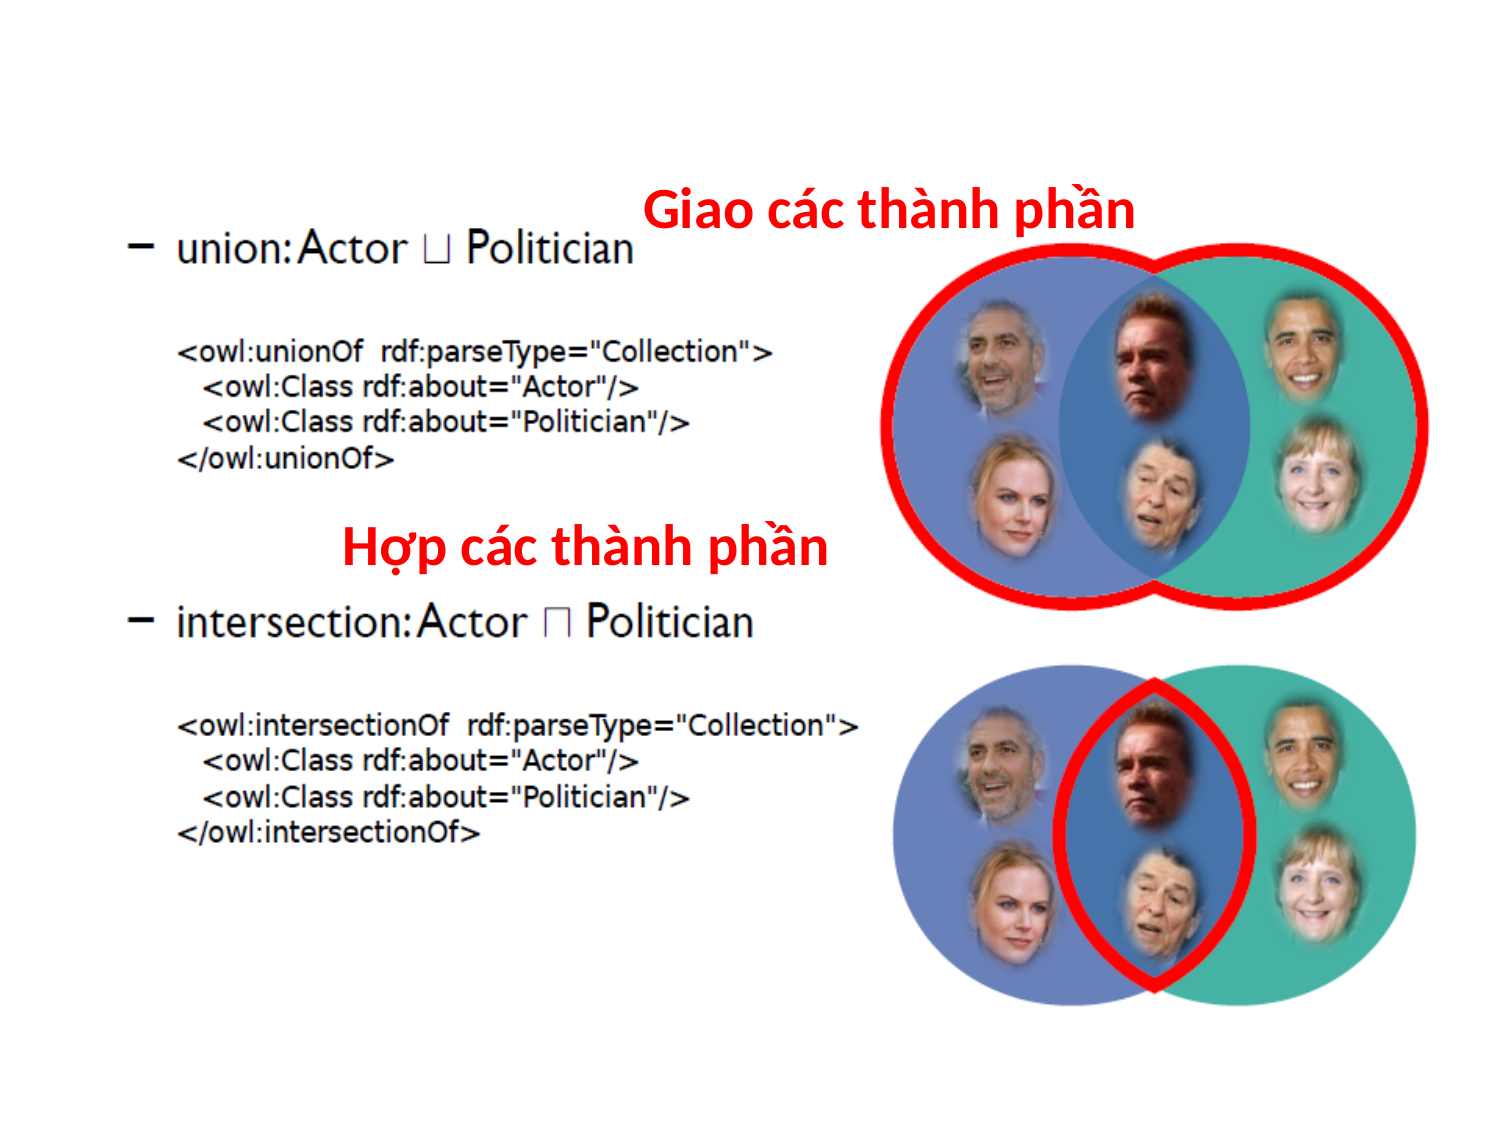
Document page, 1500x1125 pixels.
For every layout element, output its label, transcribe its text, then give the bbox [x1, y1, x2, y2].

text_box Giao các thành phần [628, 162, 1165, 210]
picture [87, 212, 1455, 1018]
